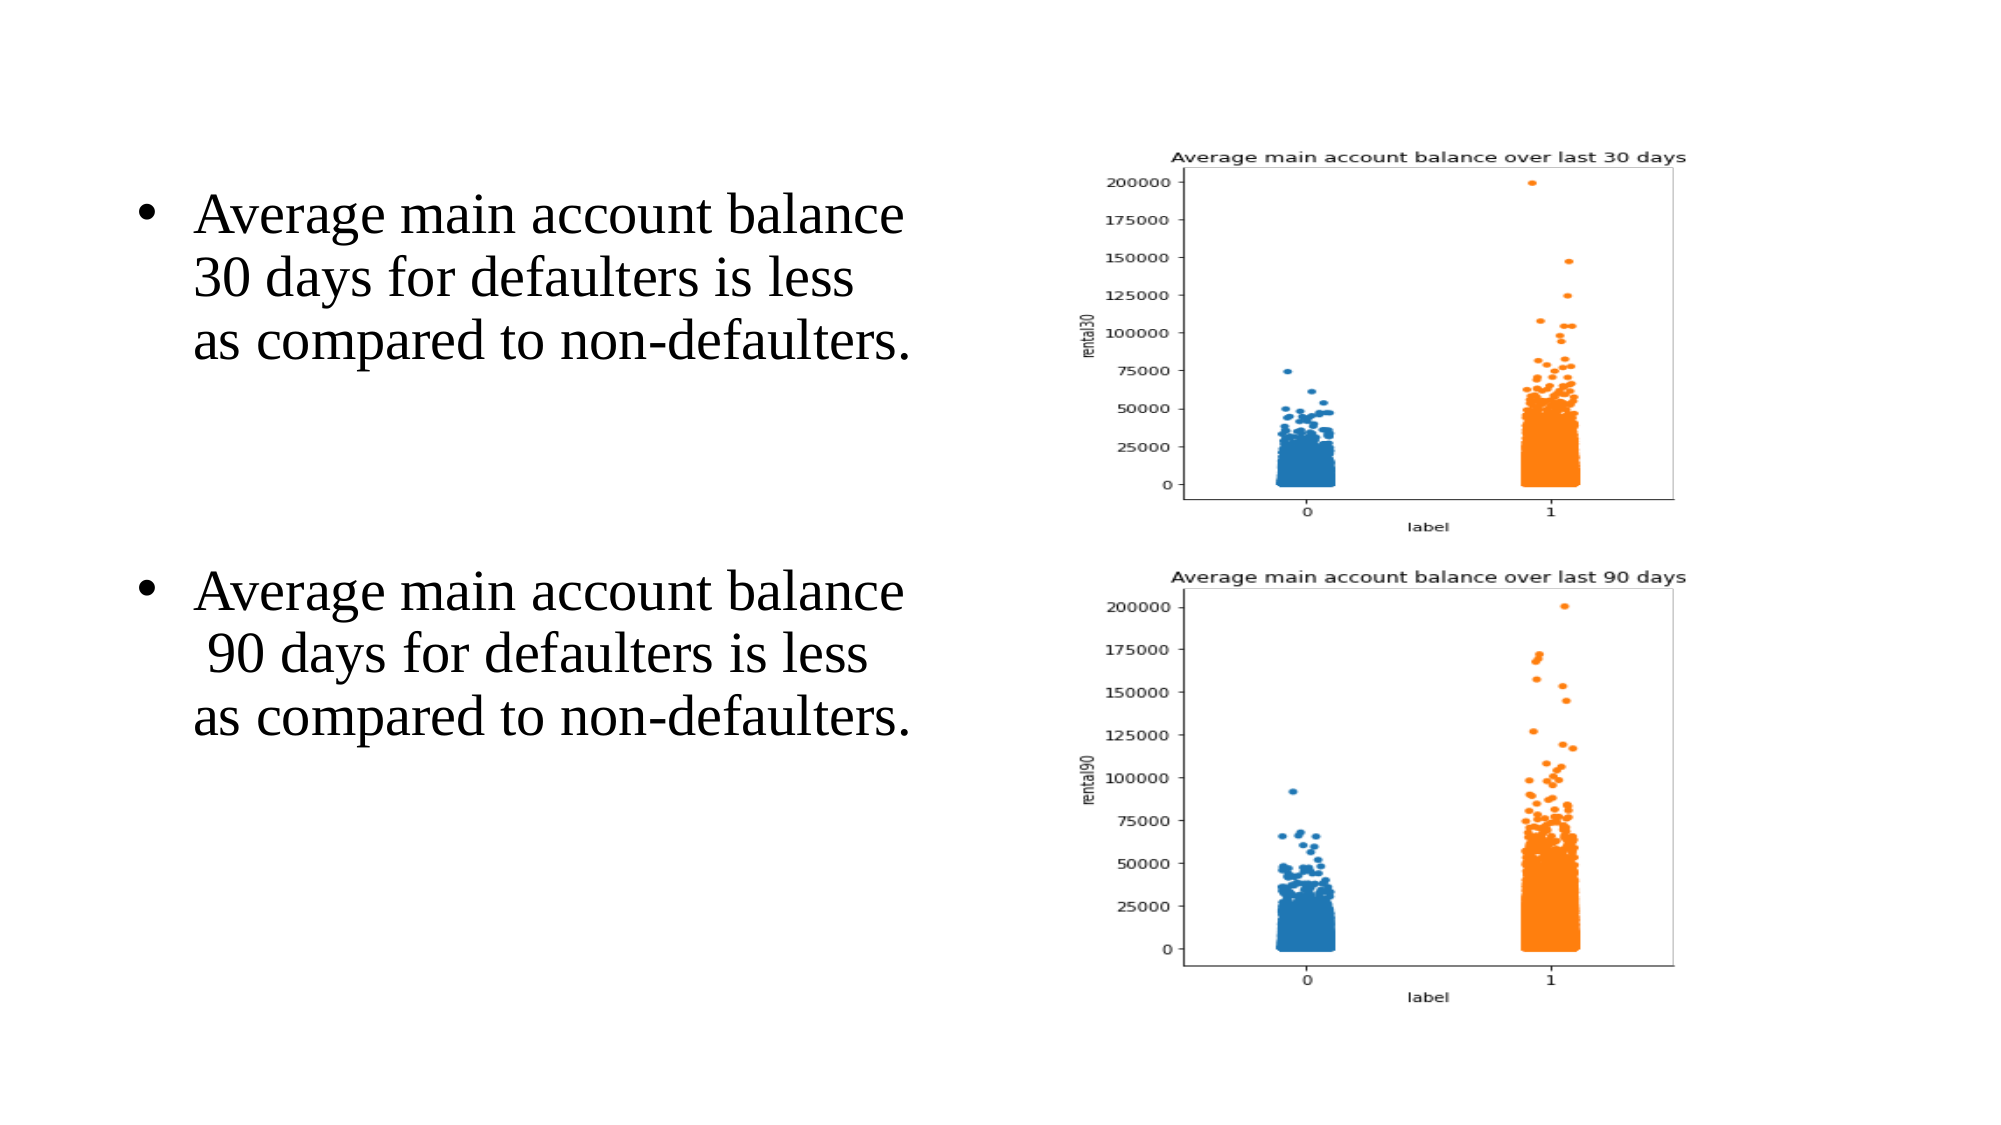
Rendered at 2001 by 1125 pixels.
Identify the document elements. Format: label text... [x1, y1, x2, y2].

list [1068, 144, 1698, 540]
list Average main account balance 30 days for defaulters is less as compared to non-defaulters. Average main account balance 90 days for defaulters is less as compared to non-defaulters. [121, 175, 932, 904]
picture [1068, 562, 1698, 1012]
